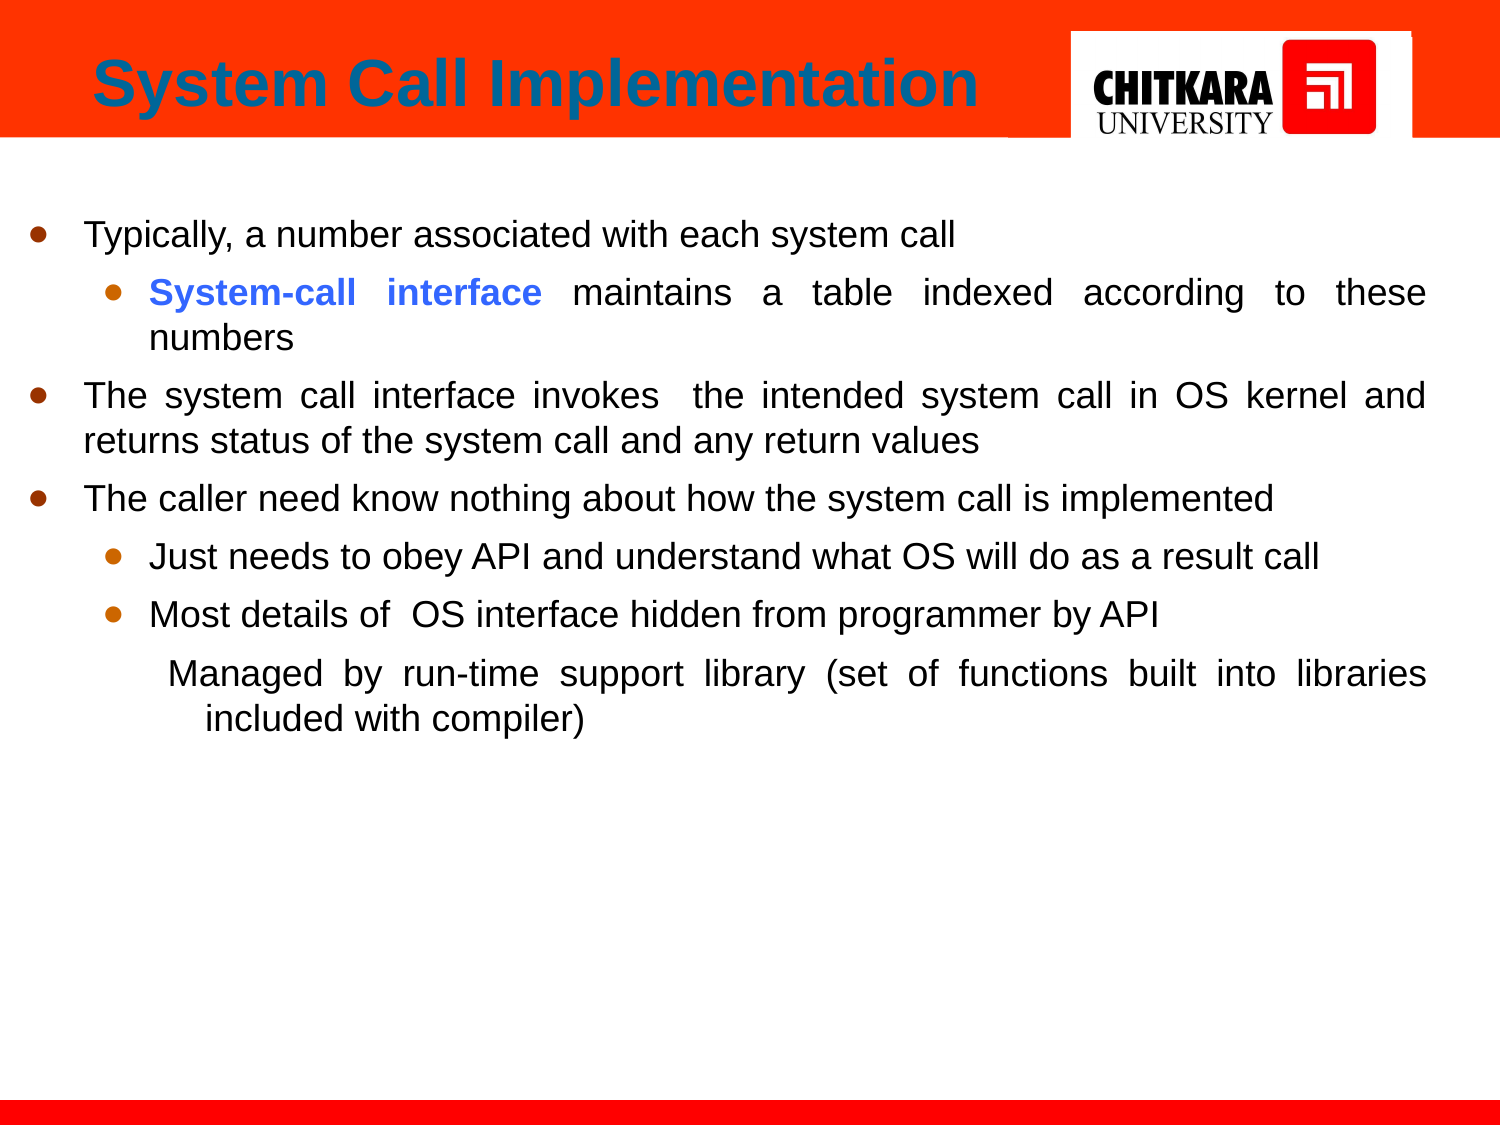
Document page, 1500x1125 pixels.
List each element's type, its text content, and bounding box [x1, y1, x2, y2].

picture [1074, 128, 1391, 138]
list Typically, a number associated with each system call System-call interface maintains a table indexed according to these numbers The system call interface invokes the intended system call in OS kernel and returns status of the system call and any return values The caller need know nothing about how the system call is implemented Just needs to obey API and understand what OS will do as a result call Most details of OS interface hidden from programmer by API Managed by run-time support library (set of functions built into libraries included with compiler) [12, 202, 1443, 946]
title System Call Implementation [77, 32, 1428, 128]
